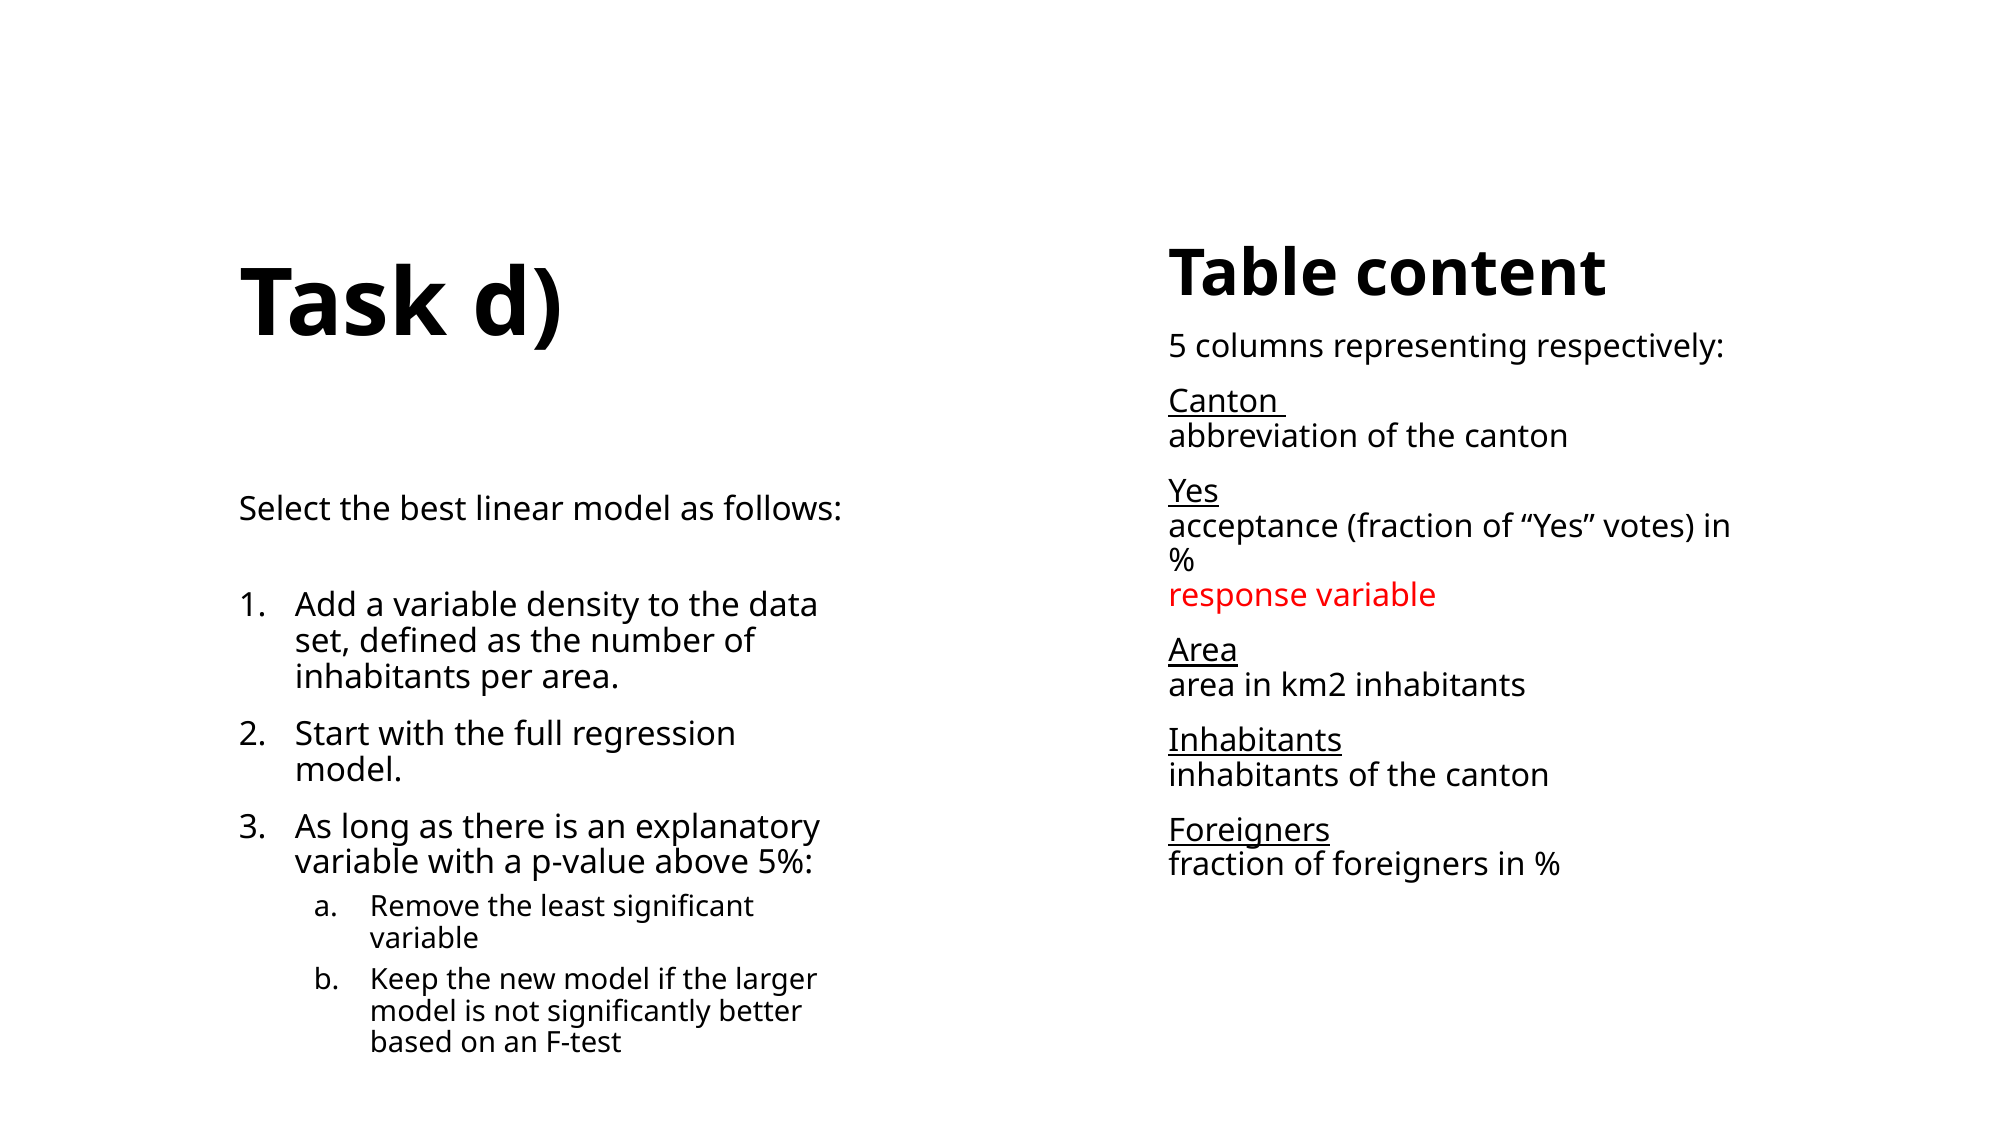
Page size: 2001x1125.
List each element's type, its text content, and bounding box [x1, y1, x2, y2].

title Task d) [224, 100, 870, 364]
list Select the best linear model as follows: Add a variable density to the data set, defined as the number of inhabitants per area. Start with the full regression model. As long as there is an explanatory variable with a p-value above 5%: Remove the least significant variable Keep the new model if the larger model is not significantly better based on an F-test [223, 483, 869, 1025]
list Table content 5 columns representing respectively: Canton abbreviation of the canton Yes acceptance (fraction of “Yes” votes) in % response variable Area area in km2 inhabitants Inhabitants inhabitants of the canton Foreigners fraction of foreigners in % [1153, 232, 1776, 893]
